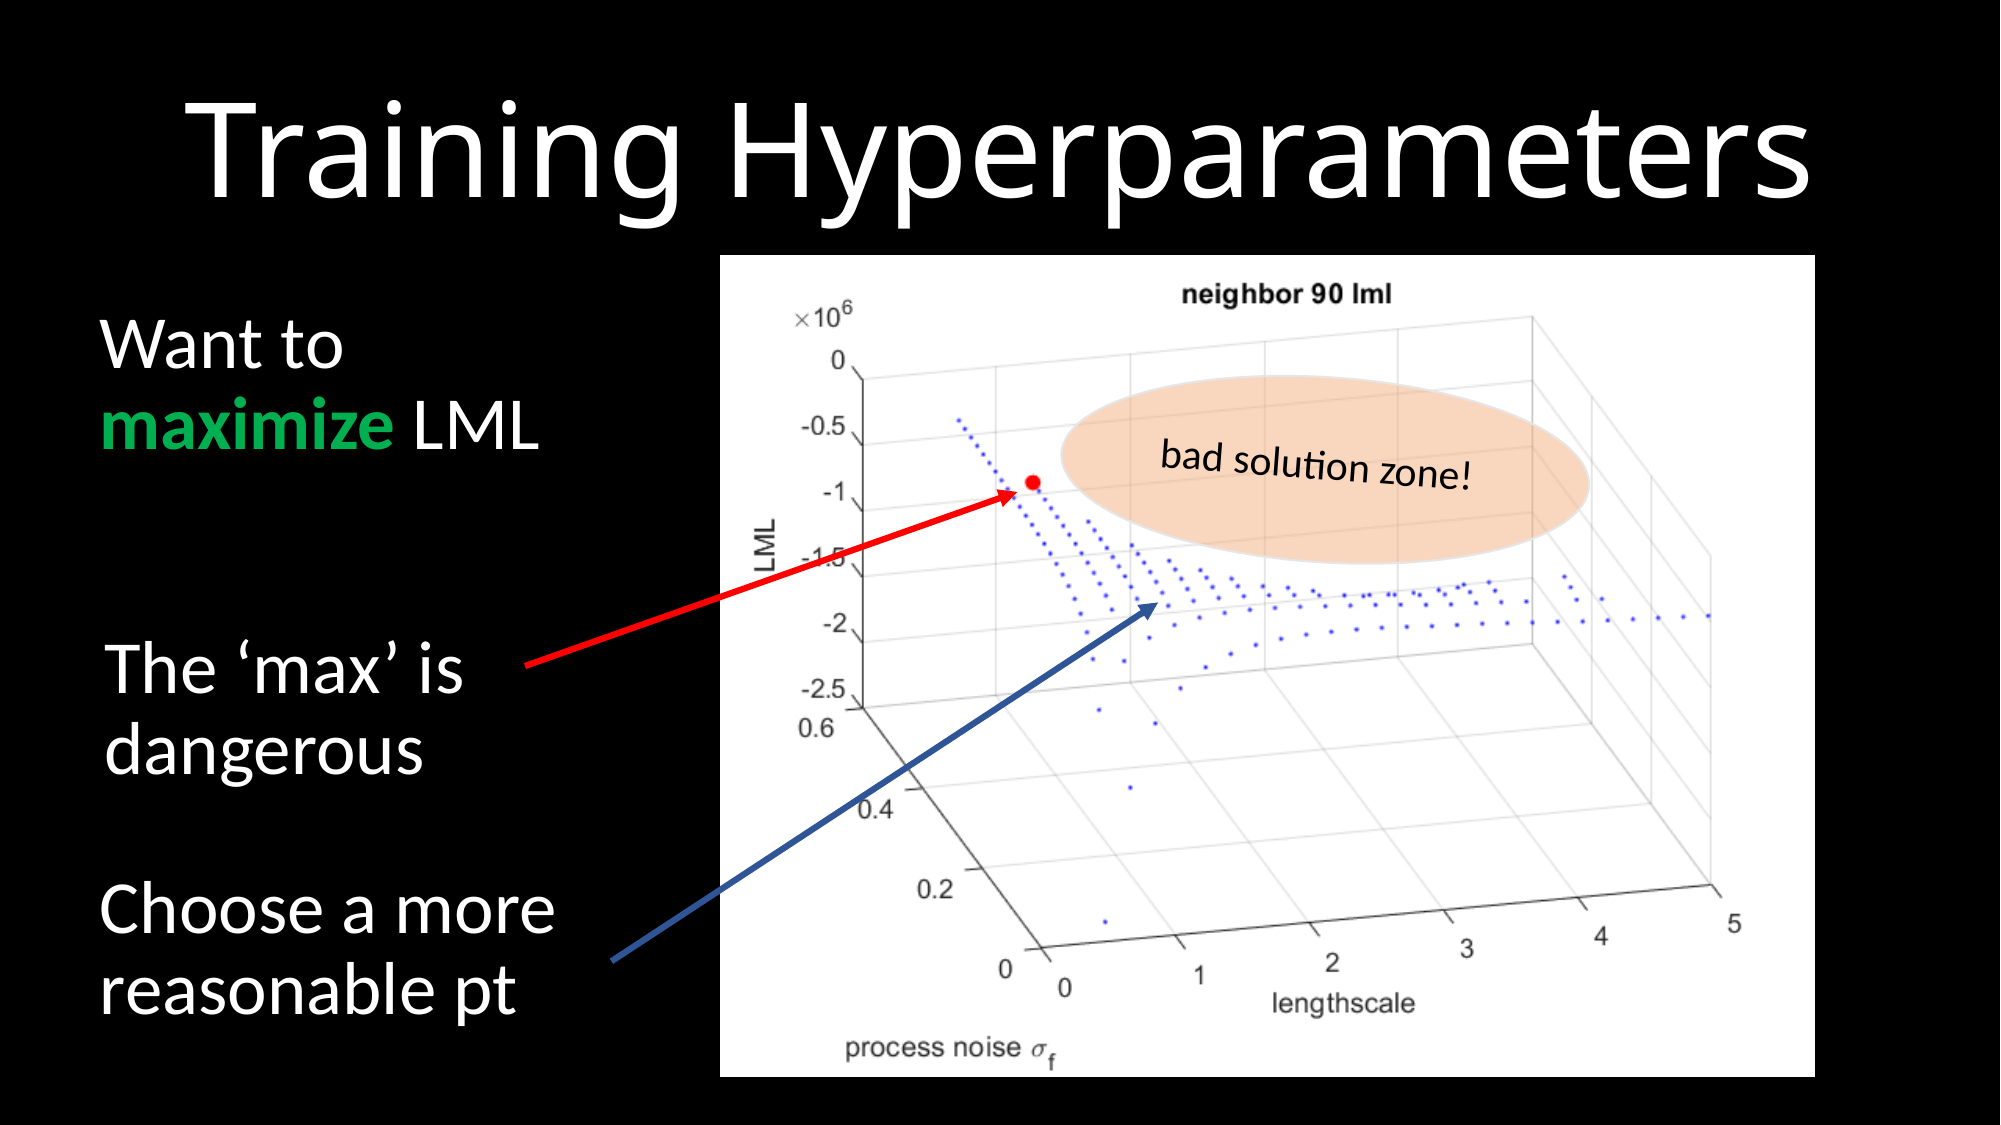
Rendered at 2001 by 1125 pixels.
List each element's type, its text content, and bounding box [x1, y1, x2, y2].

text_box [611, 602, 1159, 962]
picture [720, 255, 1815, 1077]
text_box Want to maximize LML [85, 296, 571, 518]
text_box The ‘max’ is dangerous [89, 621, 575, 843]
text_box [524, 491, 1018, 666]
title Training Hyperparameters [157, 48, 1843, 234]
text_box Choose a more reasonable pt [85, 861, 623, 1106]
